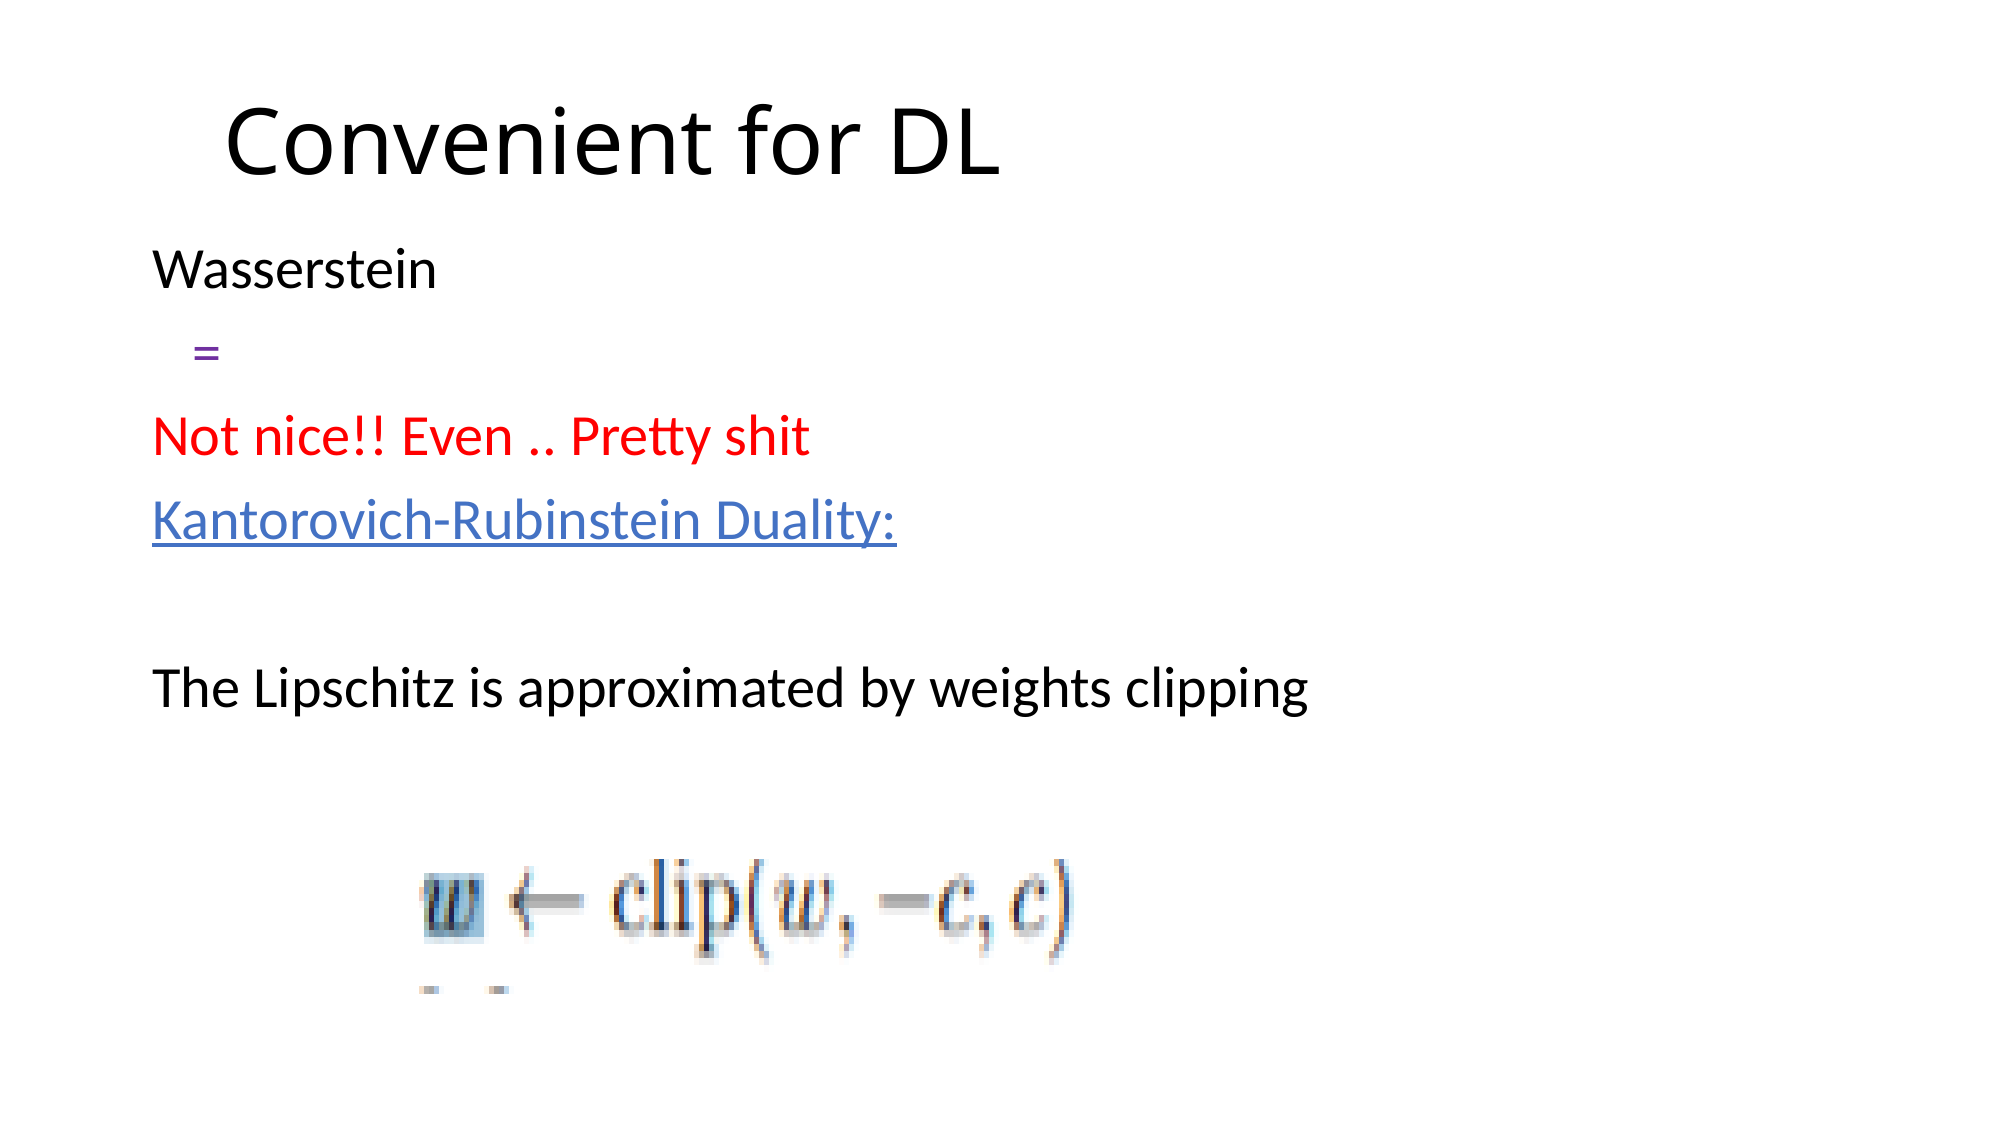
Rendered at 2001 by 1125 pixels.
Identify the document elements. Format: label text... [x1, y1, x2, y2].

title Convenient for DL [137, 59, 1863, 231]
picture [354, 859, 1275, 994]
